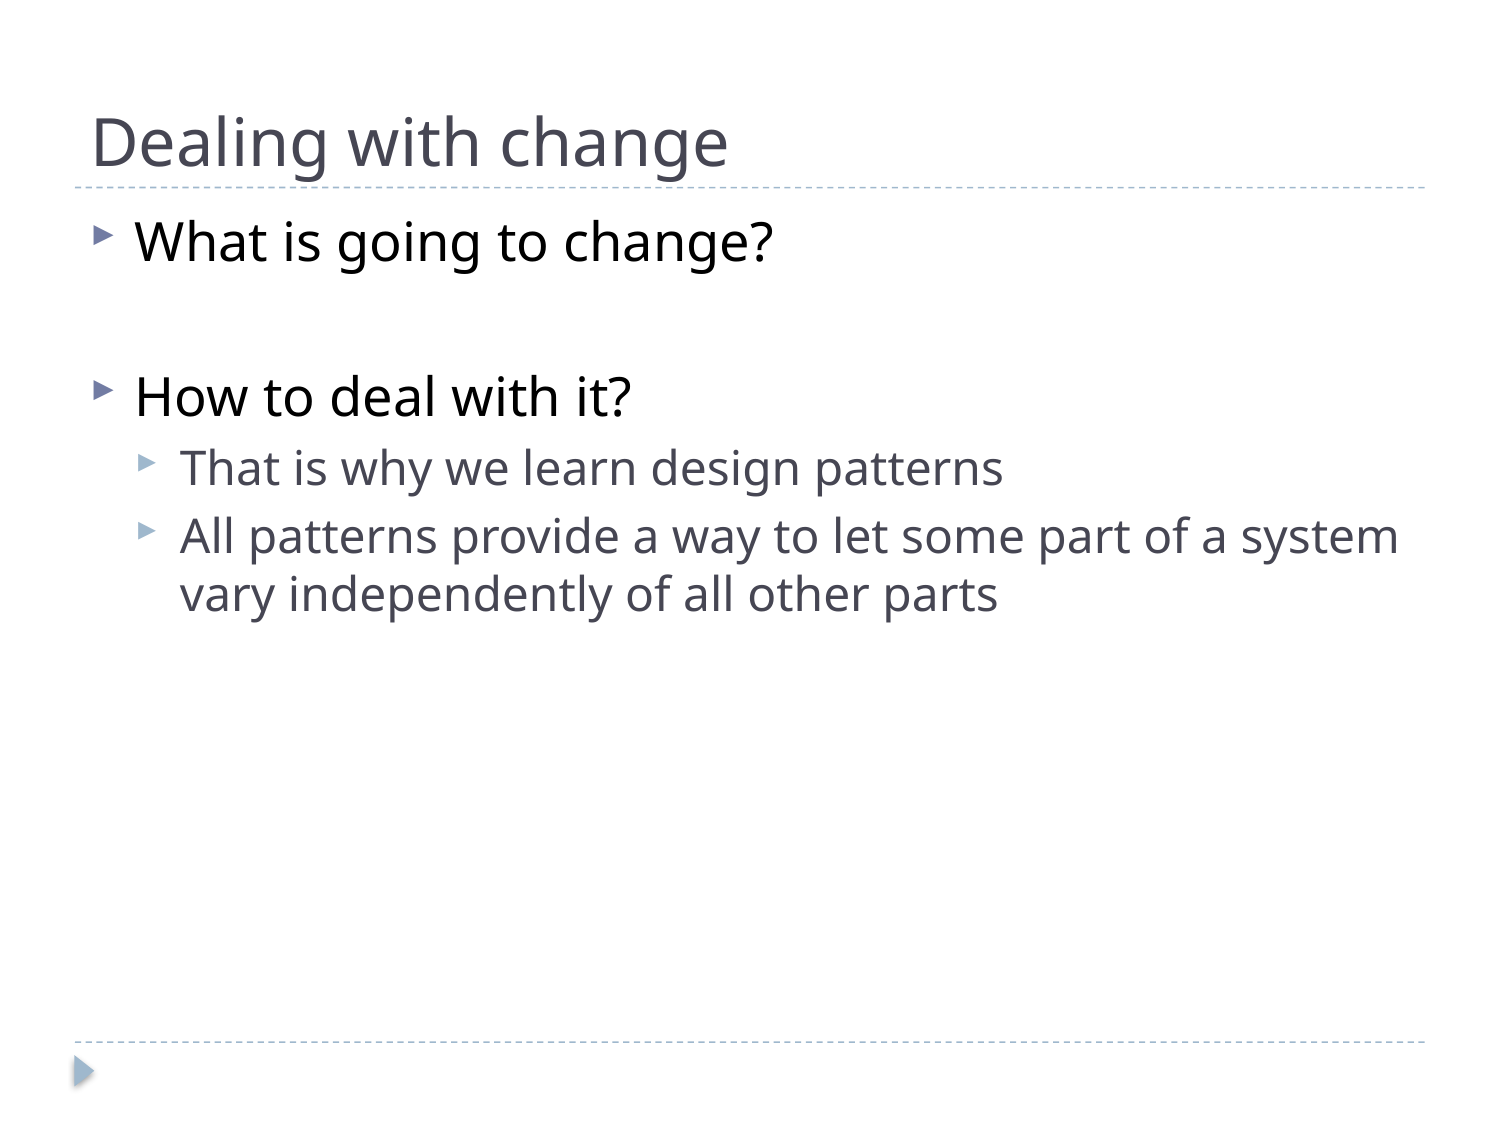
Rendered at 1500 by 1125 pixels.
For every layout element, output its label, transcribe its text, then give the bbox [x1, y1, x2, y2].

title Dealing with change [74, 24, 1426, 188]
list What is going to change? How to deal with it? That is why we learn design patterns All patterns provide a way to let some part of a system vary independently of all other parts [74, 199, 1426, 1006]
